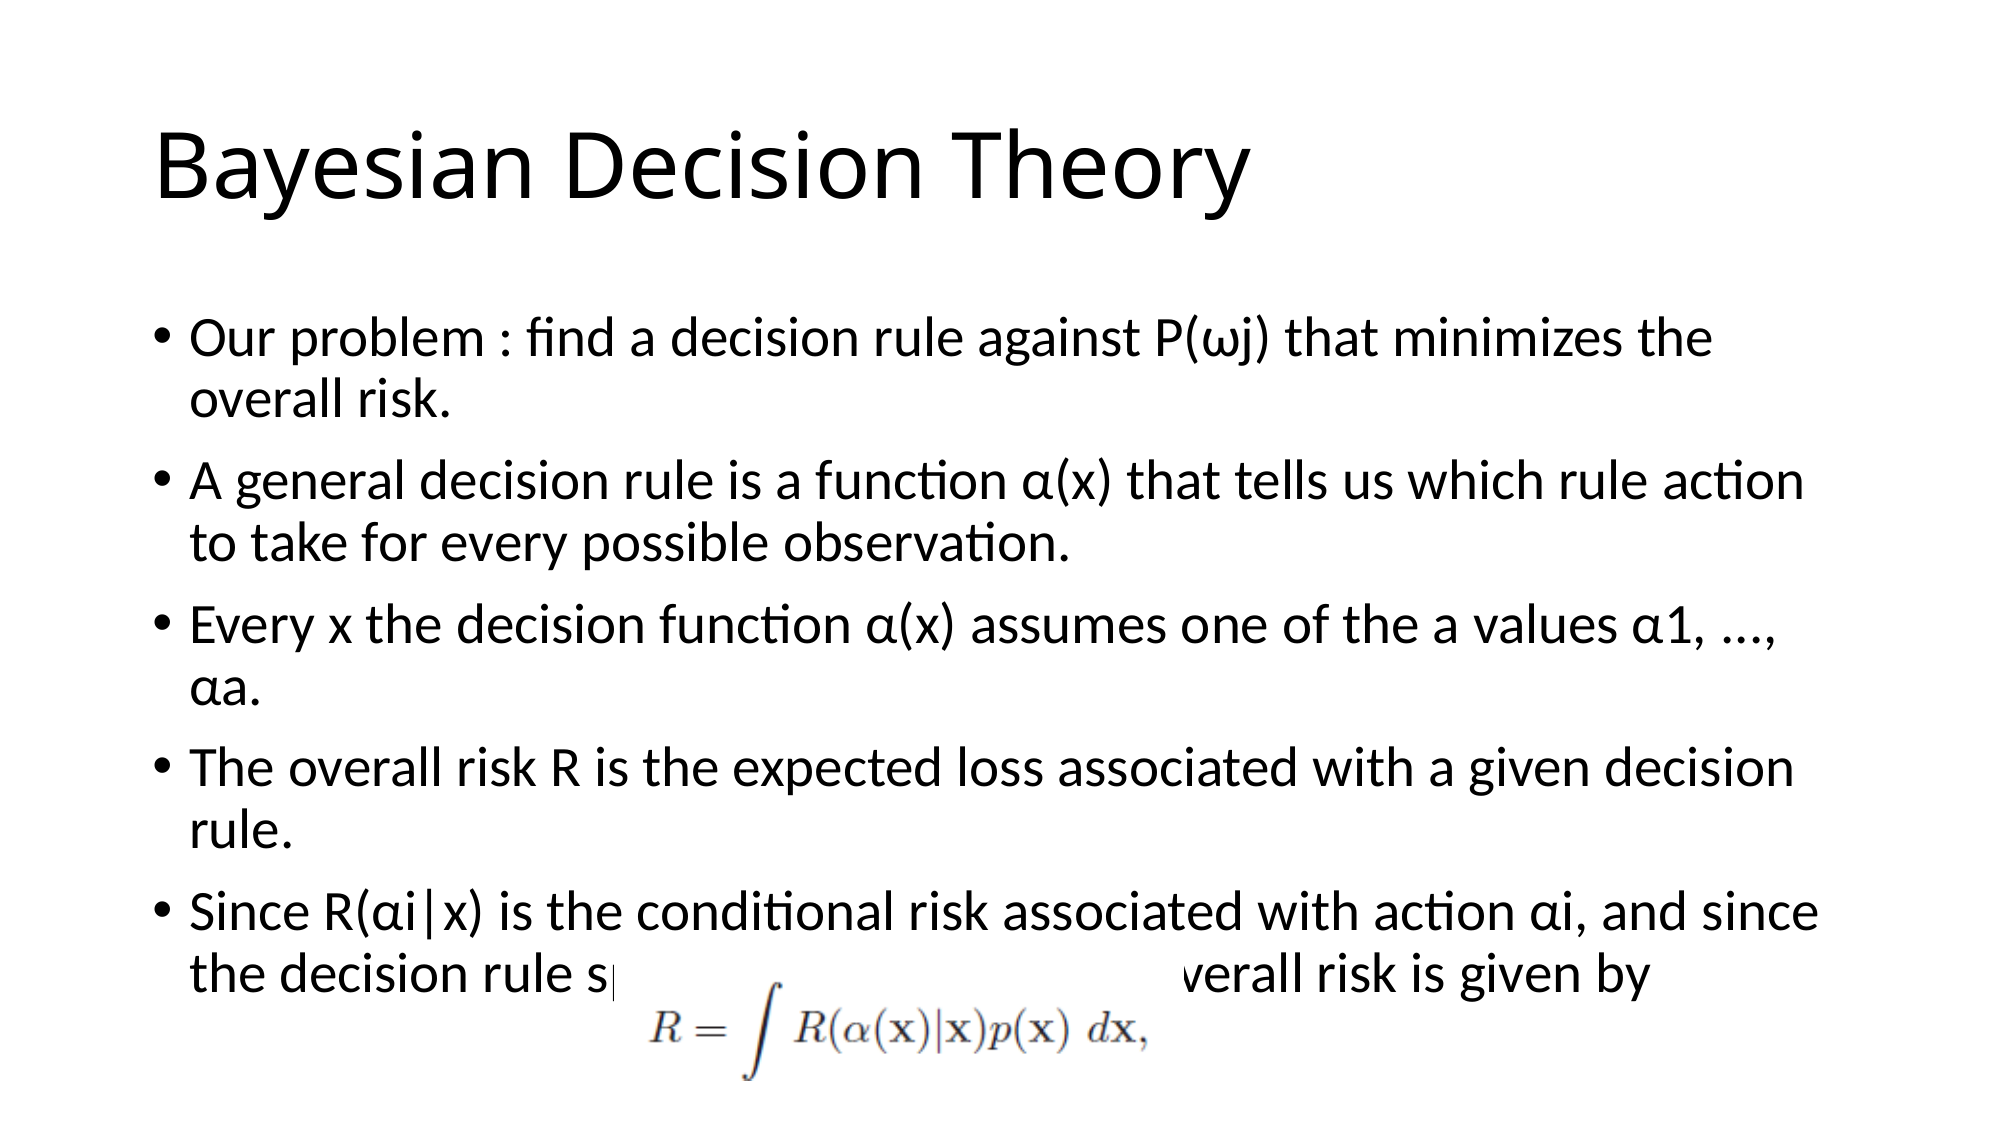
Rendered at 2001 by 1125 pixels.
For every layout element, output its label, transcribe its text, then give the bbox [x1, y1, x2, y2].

list Our problem : find a decision rule against P(ωj) that minimizes the overall risk. A general decision rule is a function α(x) that tells us which rule action to take for every possible observation. Every x the decision function α(x) assumes one of the a values α1, ..., αa. The overall risk R is the expected loss associated with a given decision rule. Since R(αi|x) is the conditional risk associated with action αi, and since the decision rule specifies the action, the overall risk is given by [137, 299, 1863, 1014]
title Bayesian Decision Theory [137, 59, 1863, 278]
picture [614, 946, 1184, 1081]
